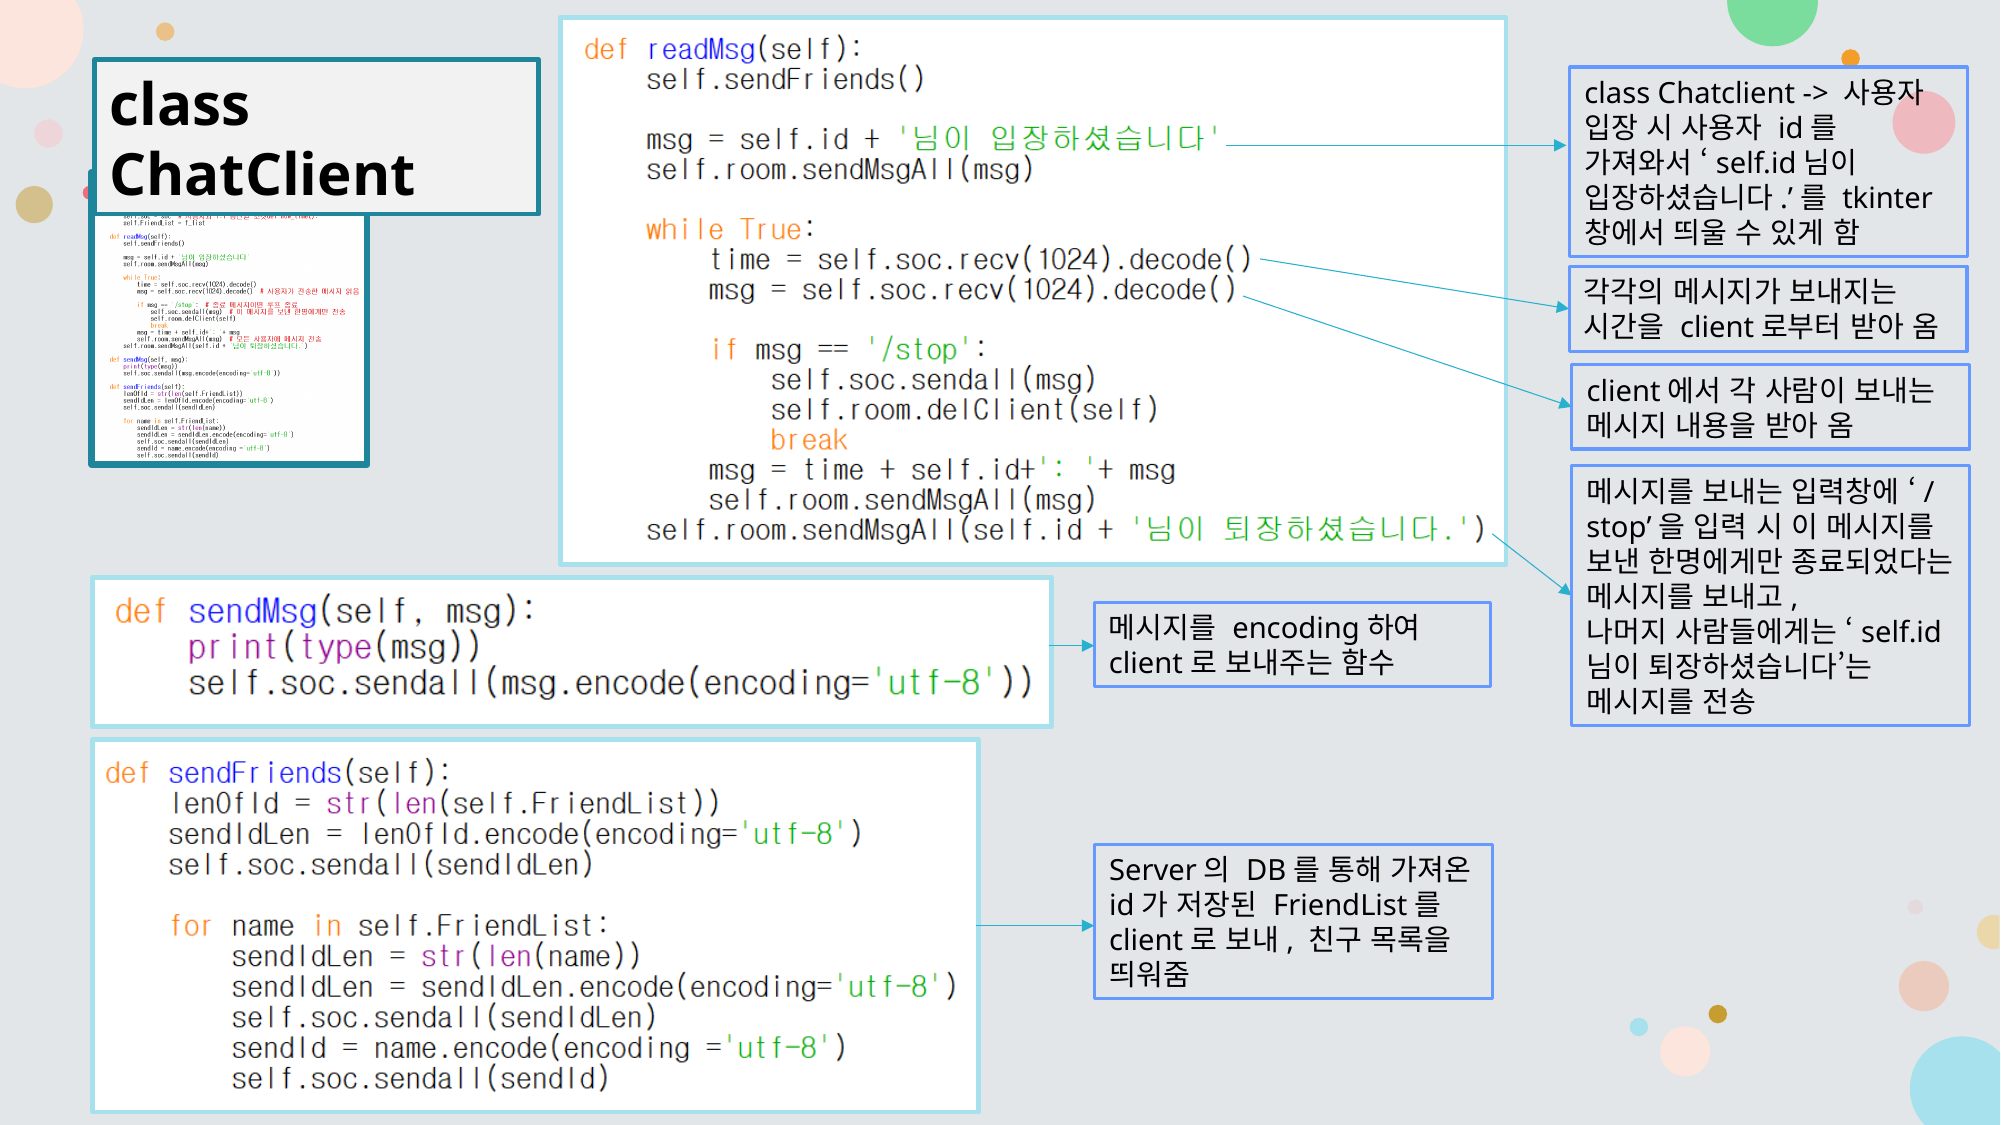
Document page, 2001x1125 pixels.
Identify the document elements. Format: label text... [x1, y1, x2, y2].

text_box client에서 각 사람이 보내는 메시지 내용을 받아 옴 [1571, 364, 1970, 450]
picture [94, 175, 365, 462]
text_box 각각의 메시지가 보내지는 시간을 client로부터 받아 옴 [1570, 266, 1967, 352]
text_box class Chatclient -> 사용자 입장 시 사용자 id를 가져와서 ‘self.id님이 입장하셨습니다.’를 tkinter창에서 띄울 수 있게 함 [1569, 67, 1968, 257]
text_box Server의 DB를 통해 가져온 id가 저장된 FriendList를 client로 보내, 친구 목록을 띄워줌 [1094, 844, 1493, 999]
picture [94, 579, 1050, 725]
text_box 메시지를 보내는 입력창에 ‘/stop’을 입력 시 이 메시지를 보낸 한명에게만 종료되었다는 메시지를 보내고, 나머지 사람들에게는 ‘self.id님이 퇴장하셨습니다’는 메시지를 전송 [1571, 465, 1970, 726]
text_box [1492, 533, 1572, 598]
picture [562, 19, 1504, 563]
text_box 메시지를 encoding하여 client로 보내주는 함수 [1094, 602, 1491, 687]
text_box class ChatClient [94, 59, 539, 215]
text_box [1243, 296, 1572, 408]
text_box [1259, 258, 1570, 296]
picture [94, 741, 976, 1110]
